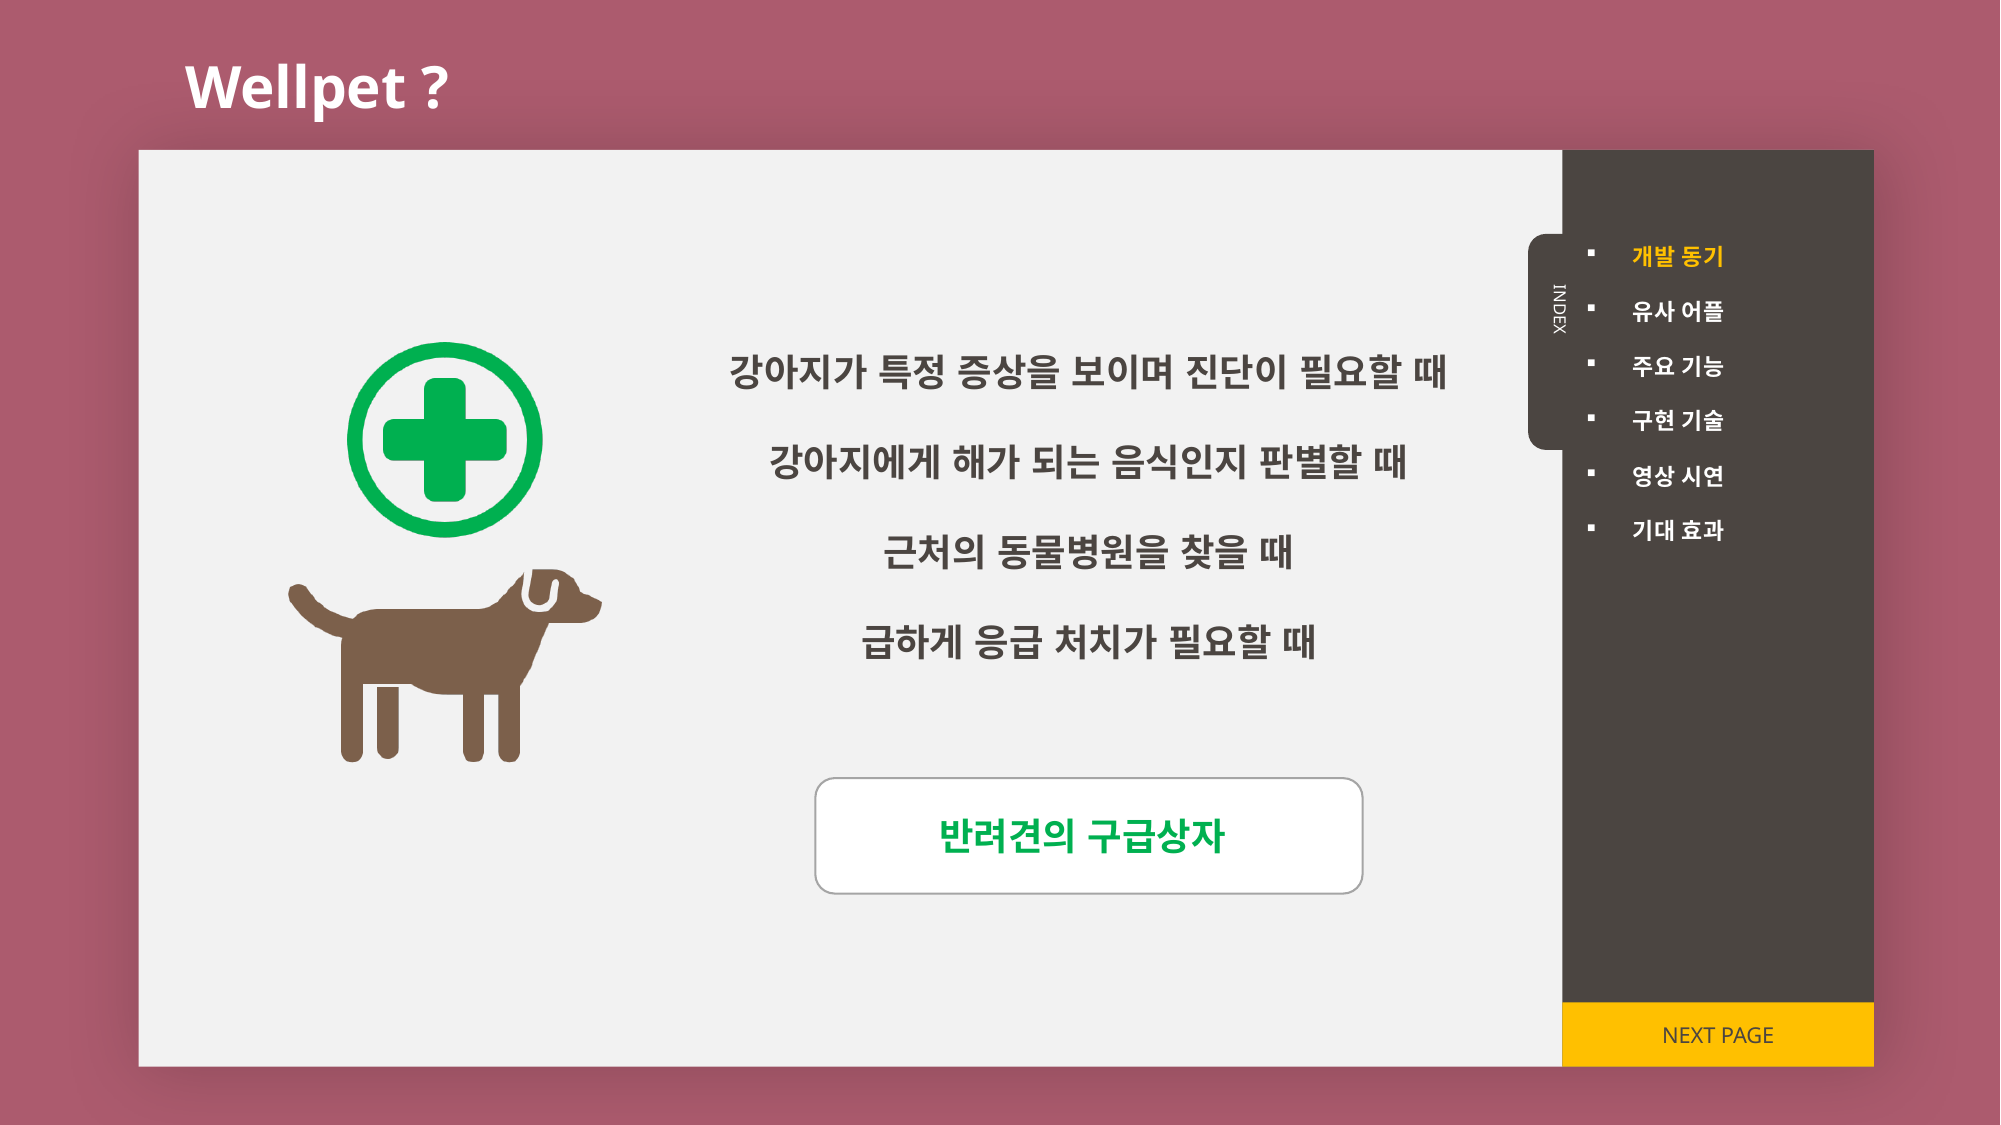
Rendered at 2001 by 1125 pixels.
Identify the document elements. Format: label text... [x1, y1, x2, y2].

text_box Wellpet ? [170, 8, 825, 128]
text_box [1527, 149, 1875, 1067]
text_box 반려견의 구급상자 [815, 805, 1350, 866]
text_box 강아지가 특정 증상을 보이며 진단이 필요할 때 강아지에게 해가 되는 음식인지 판별할 때 근처의 동물병원을 찾을 때 급하게 응급 처치가 필요할 때 [697, 341, 1481, 717]
text_box [814, 777, 1364, 895]
picture [273, 316, 616, 837]
text_box [138, 149, 1875, 1068]
